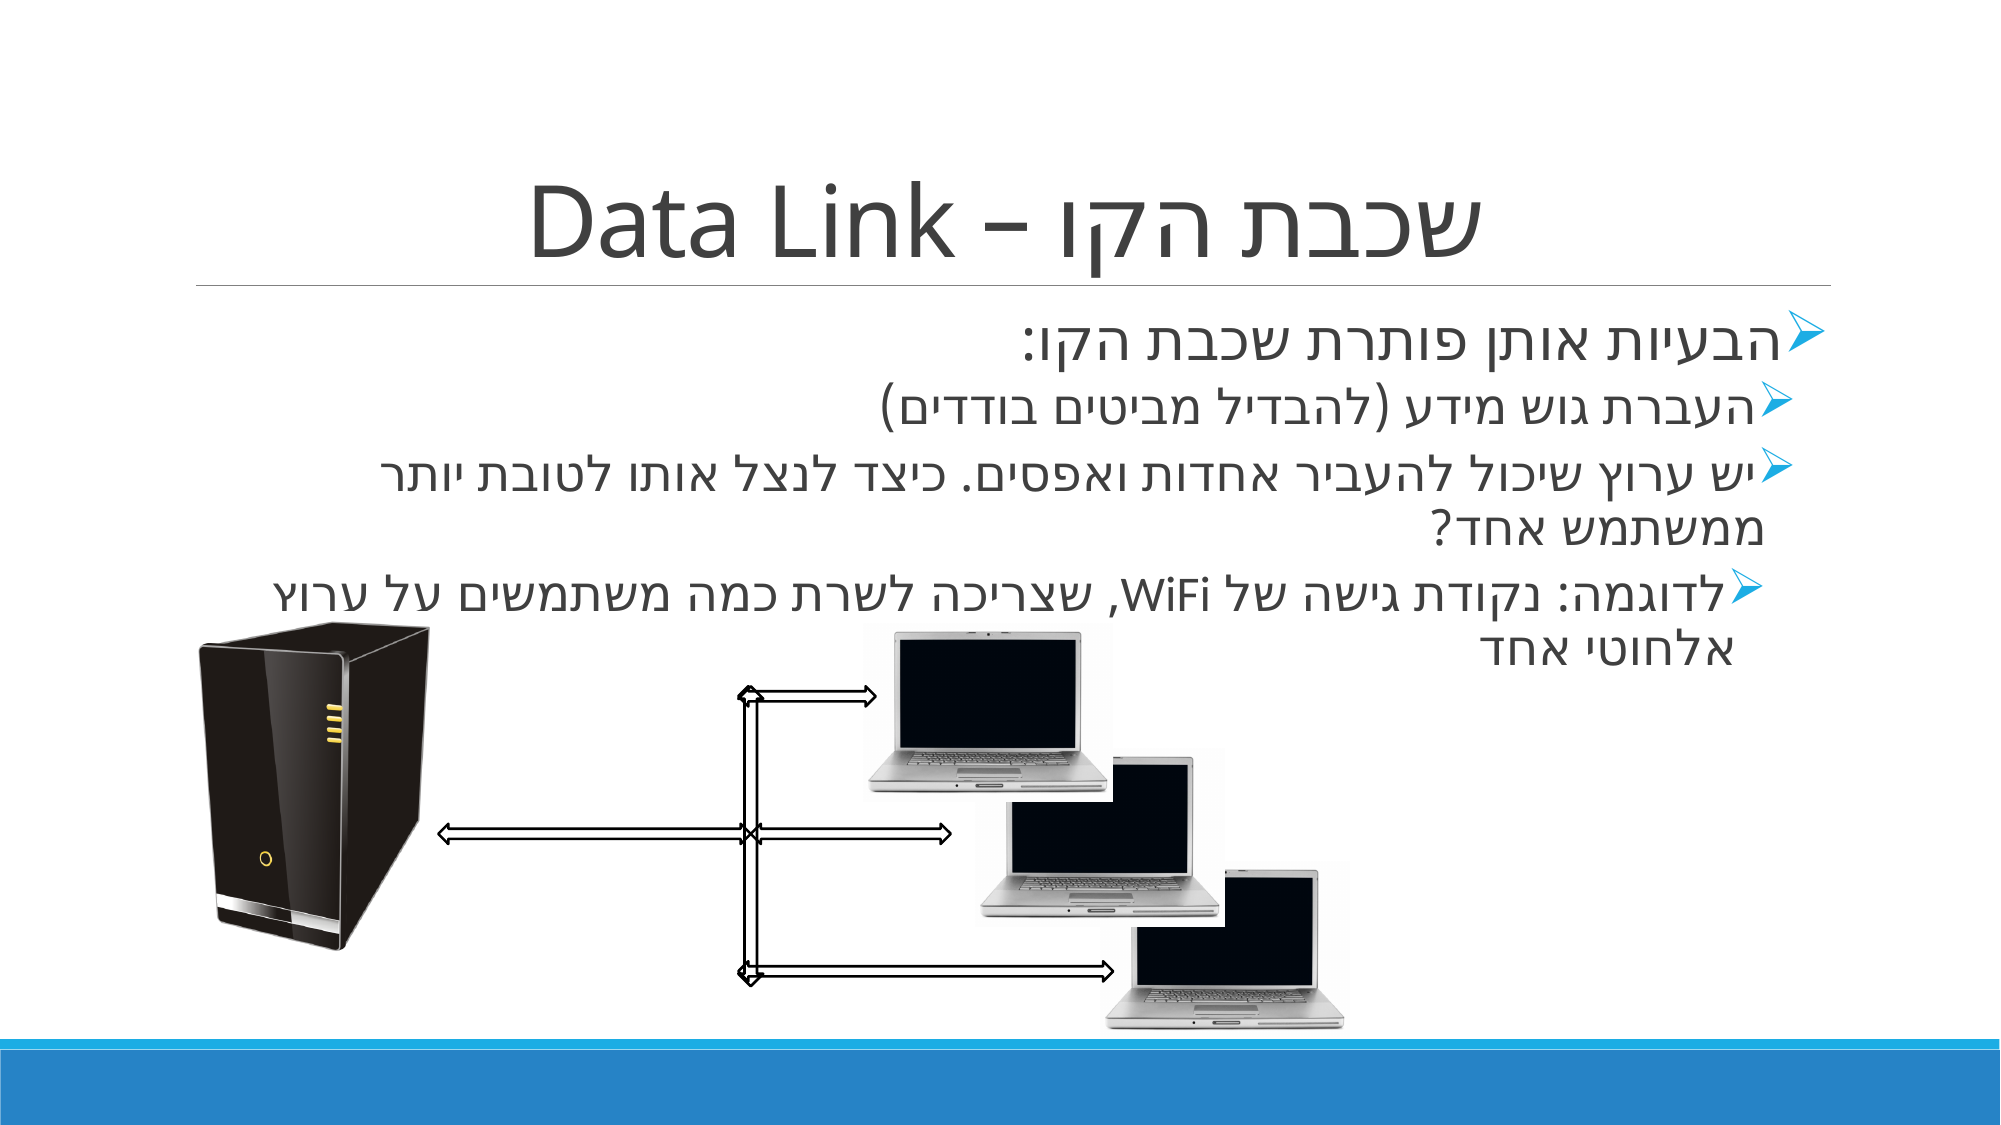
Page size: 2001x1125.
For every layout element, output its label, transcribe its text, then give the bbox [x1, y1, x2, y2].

title שכבת הקו – Data Link [180, 47, 1830, 285]
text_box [137, 610, 1351, 1040]
list הבעיות אותן פותרת שכבת הקו: העברת גוש מידע (להבדיל מביטים בודדים) יש ערוץ שיכול להעביר אחדות ואפסים. כיצד לנצל אותו לטובת יותר ממשתמש אחד? לדוגמה: נקודת גישה של WiFi, שצריכה לשרת כמה משתמשים על ערוץ אלחוטי אחד [180, 302, 1830, 750]
